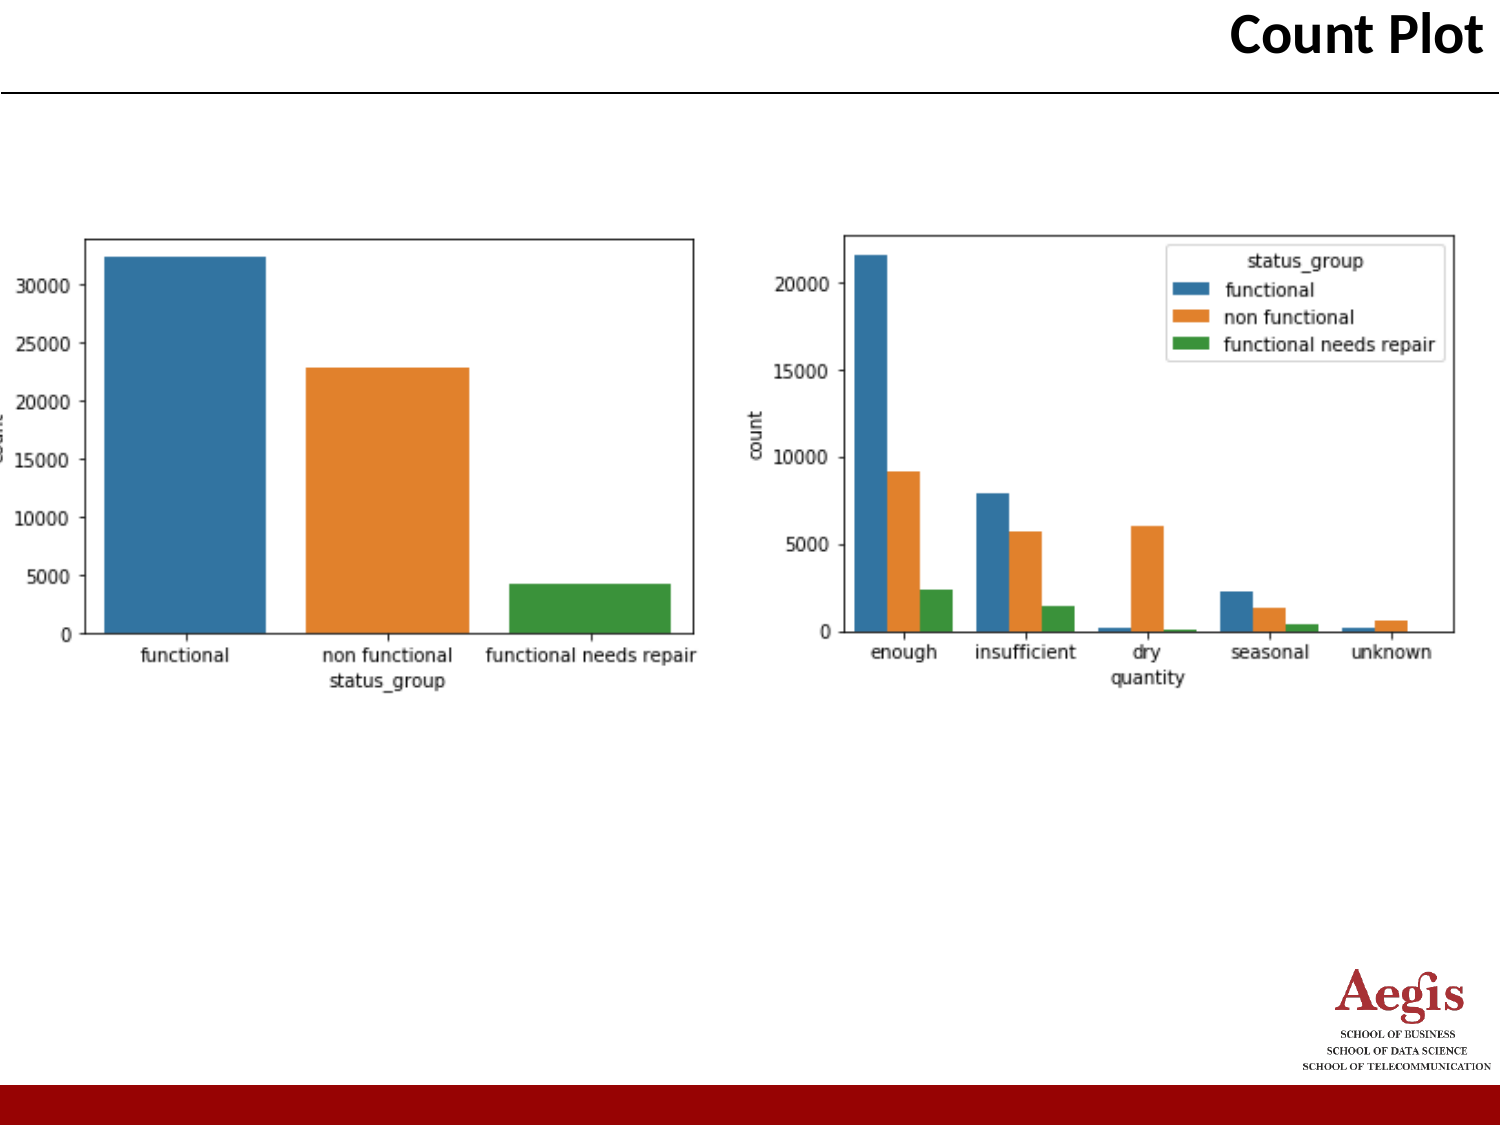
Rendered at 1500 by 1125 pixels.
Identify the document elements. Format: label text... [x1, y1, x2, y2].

picture [0, 219, 1500, 721]
table_header Count Plot [1, 4, 1499, 92]
picture [1303, 969, 1491, 1070]
